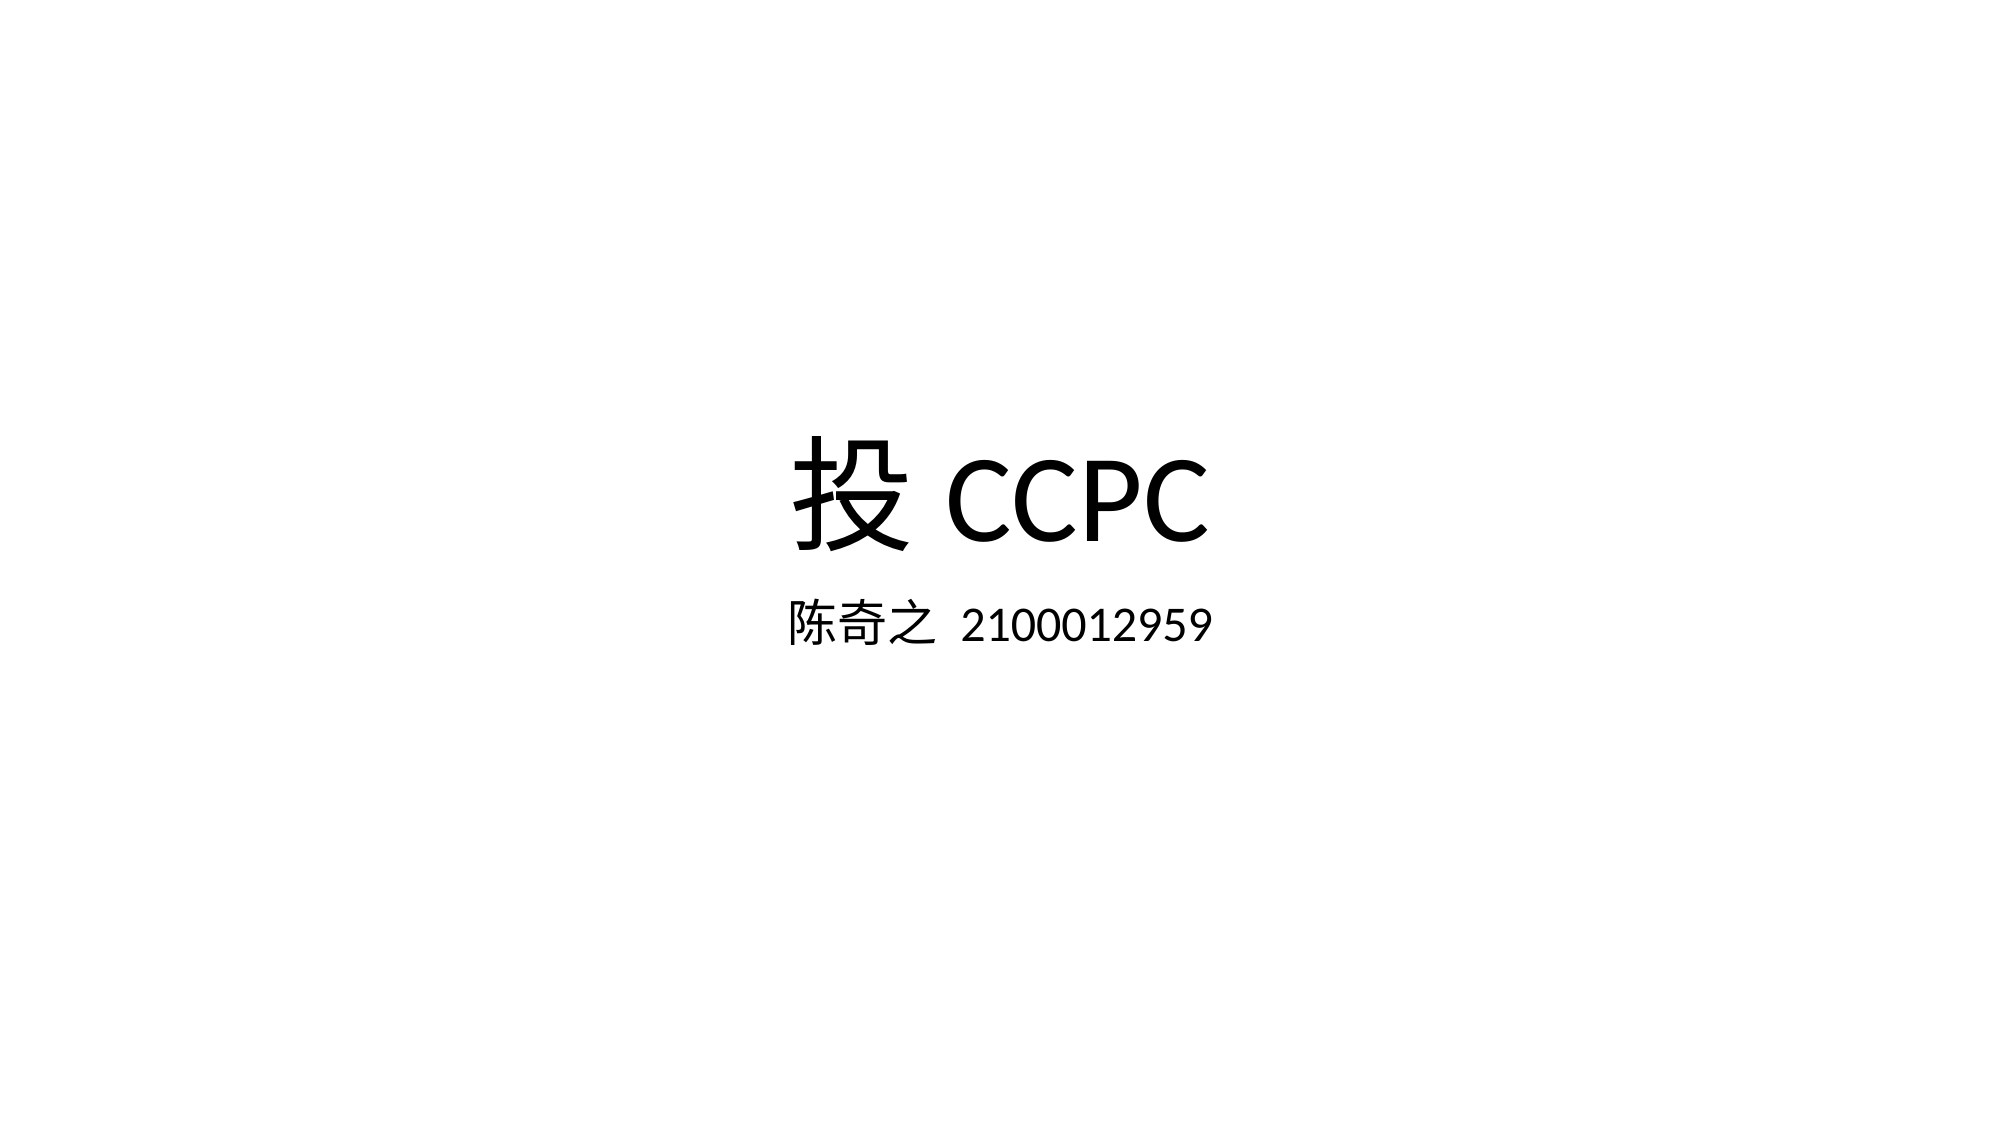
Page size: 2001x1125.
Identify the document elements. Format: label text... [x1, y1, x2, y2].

subtitle 陈奇之 2100012959 [249, 590, 1750, 863]
title 投CCPC [249, 184, 1750, 576]
